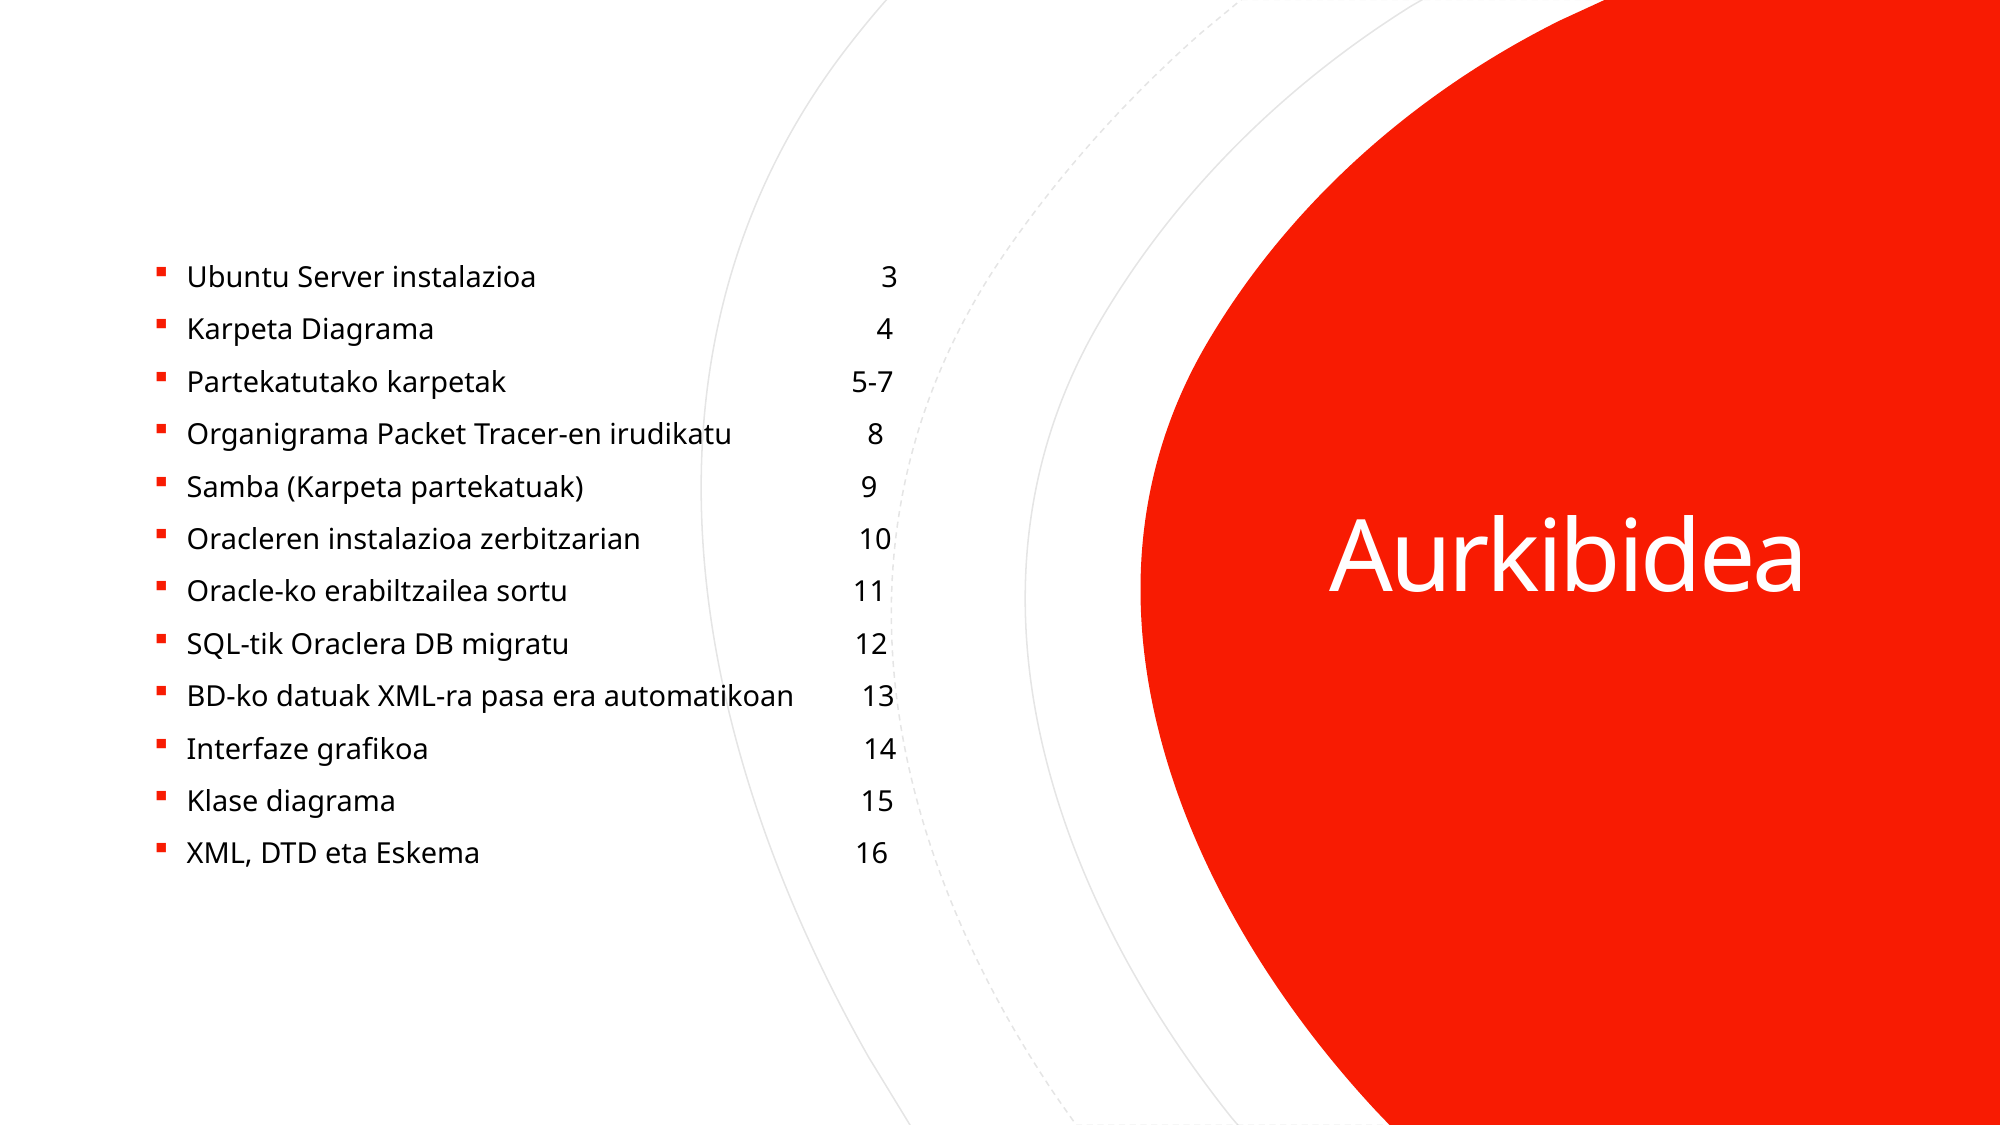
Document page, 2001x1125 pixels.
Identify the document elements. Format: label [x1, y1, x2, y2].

text_box [1996, 0, 2000, 1125]
text_box [131, 278, 735, 849]
text_box [0, 0, 1996, 1125]
